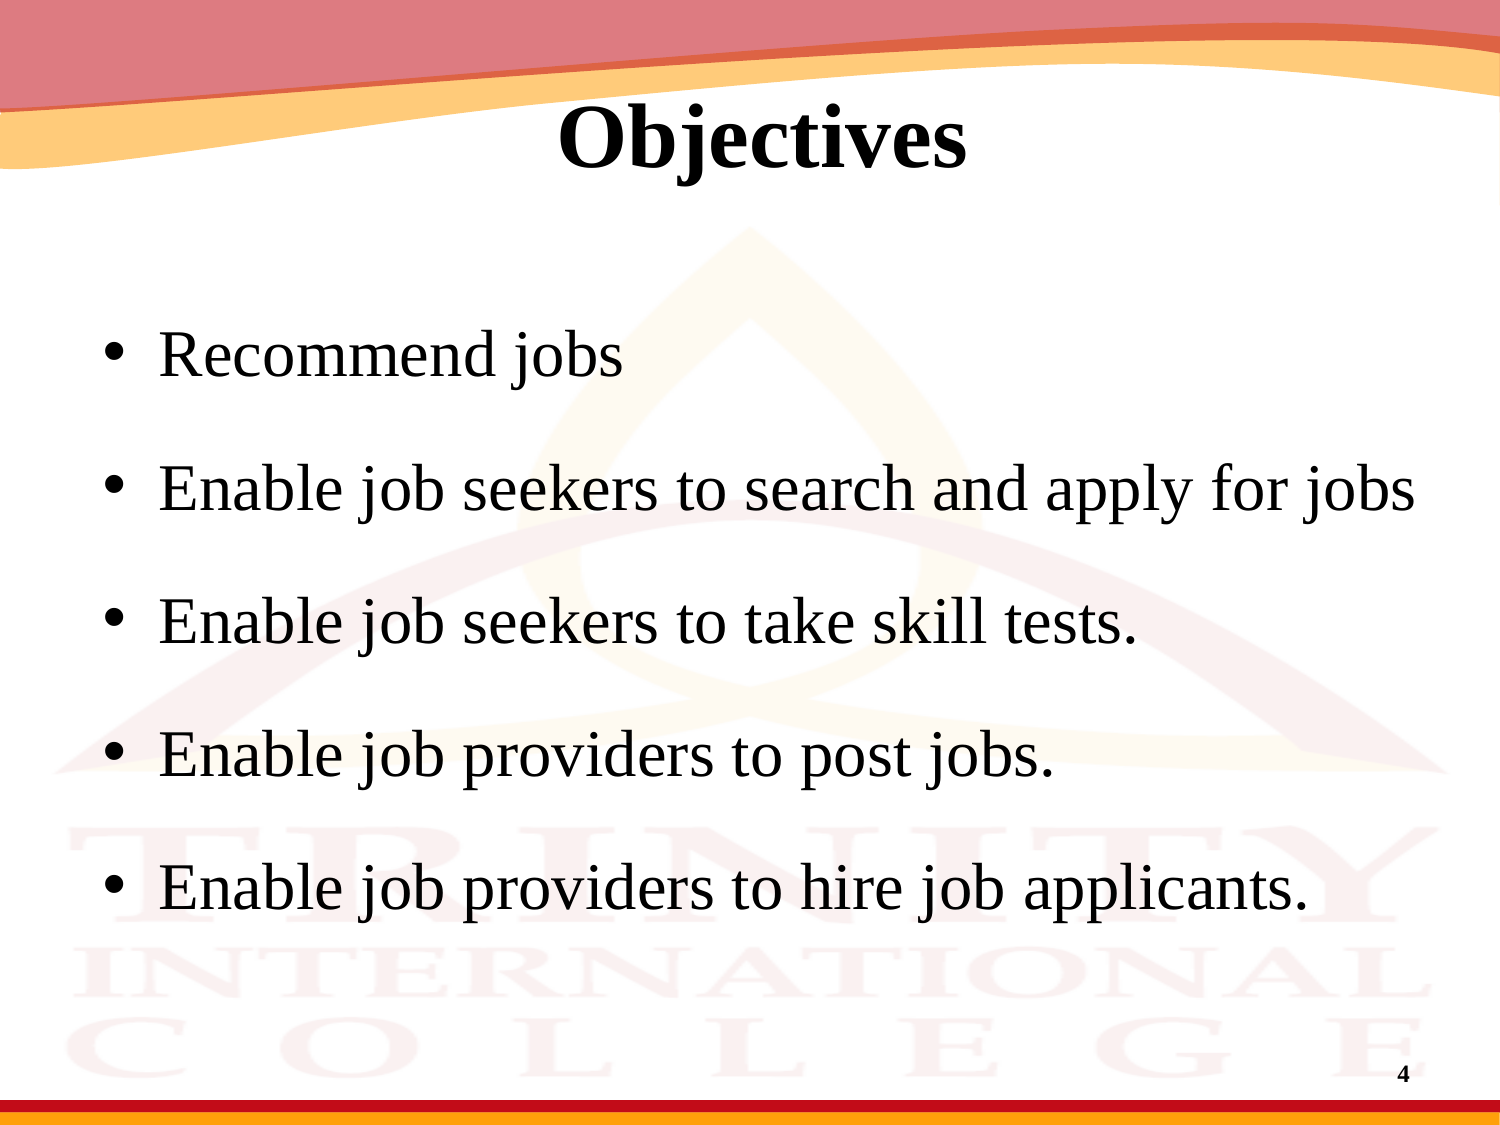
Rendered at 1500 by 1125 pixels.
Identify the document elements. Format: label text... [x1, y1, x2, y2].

title Objectives [87, 37, 1438, 225]
slide_number 3 [1074, 1042, 1425, 1103]
list Recommend jobs Enable job seekers to search and apply for jobs Enable job seekers to take skill tests. Enable job providers to post jobs. Enable job providers to hire job applicants. [87, 262, 1438, 1088]
